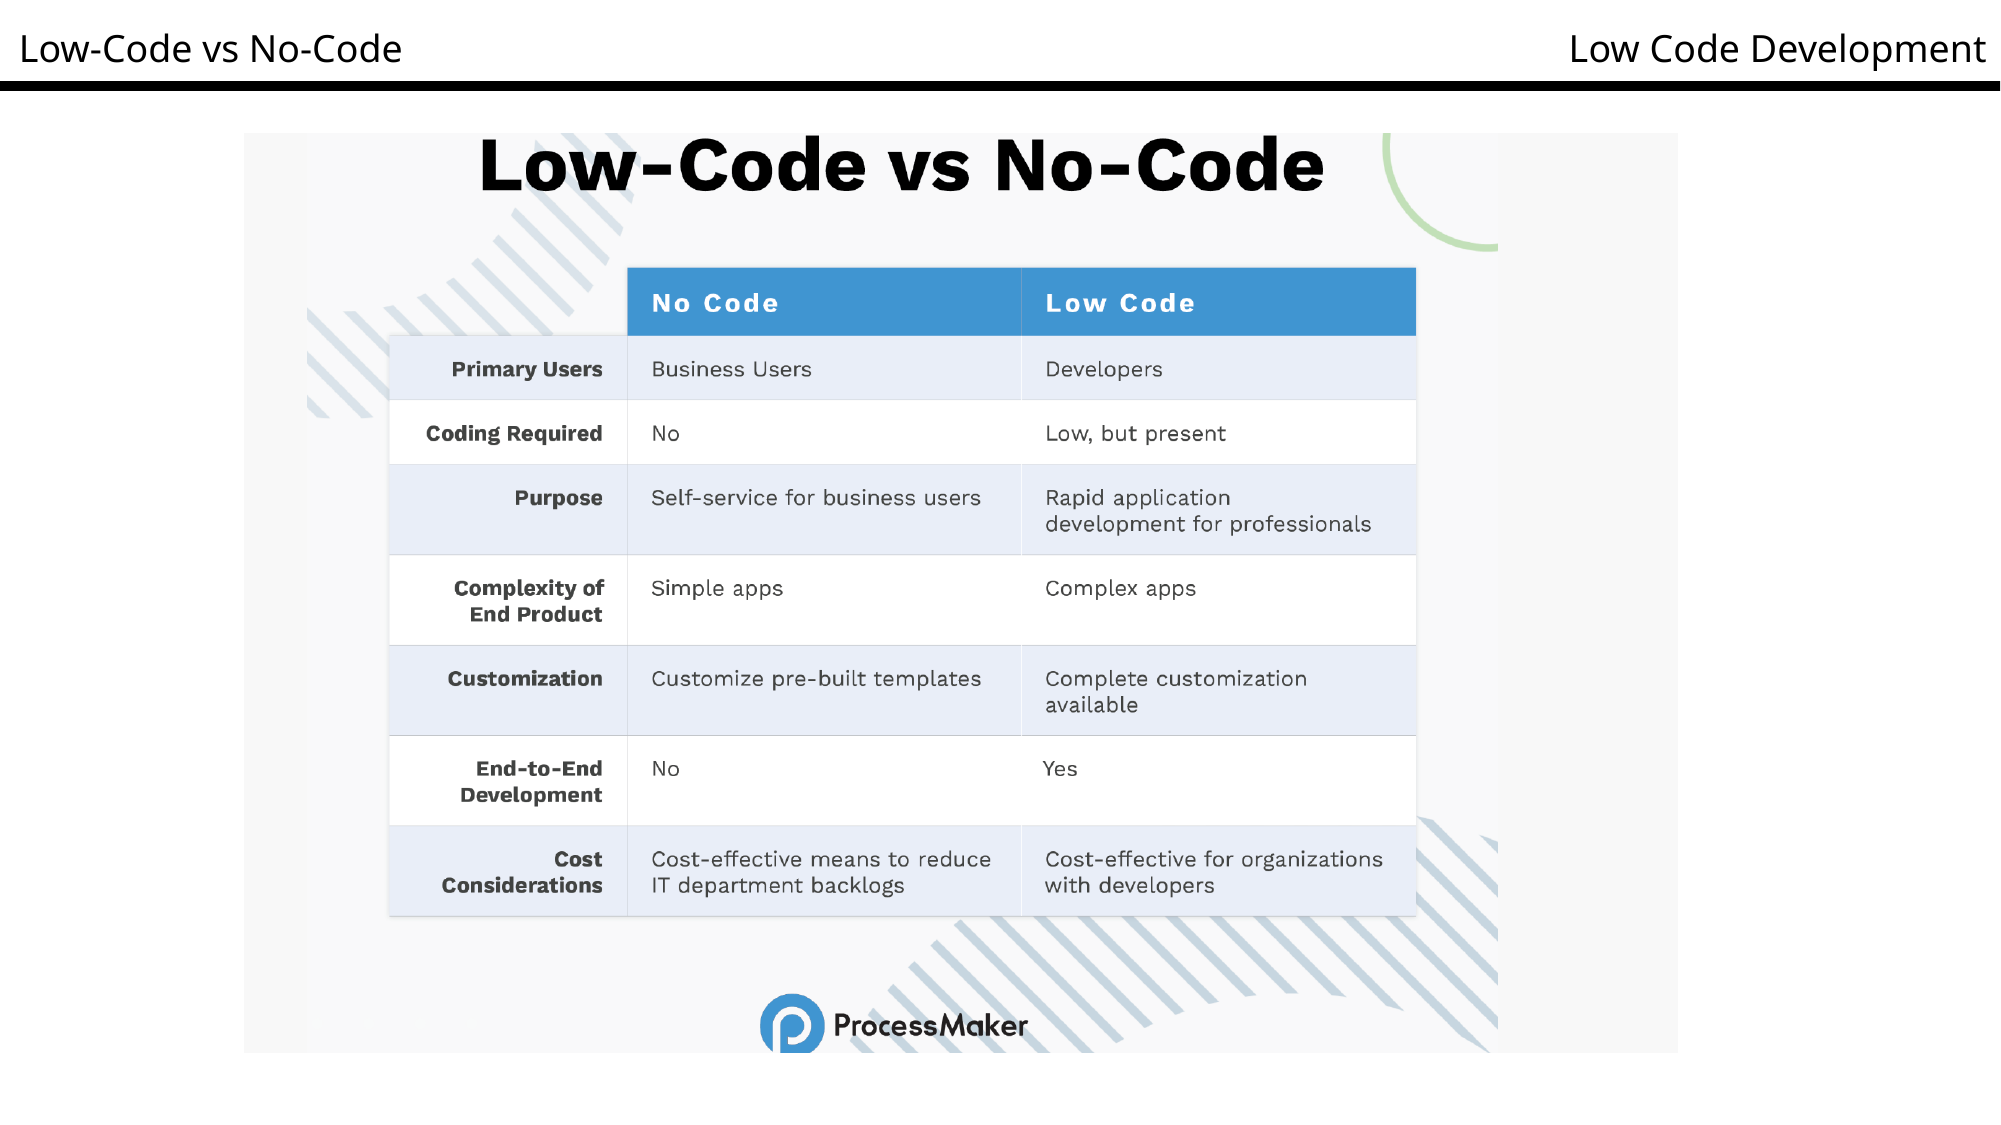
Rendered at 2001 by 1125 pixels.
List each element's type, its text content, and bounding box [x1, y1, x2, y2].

text_box Low-Code vs No-Code [4, 18, 419, 78]
text_box Low Code Development [1553, 18, 2000, 78]
picture [244, 133, 1678, 1053]
